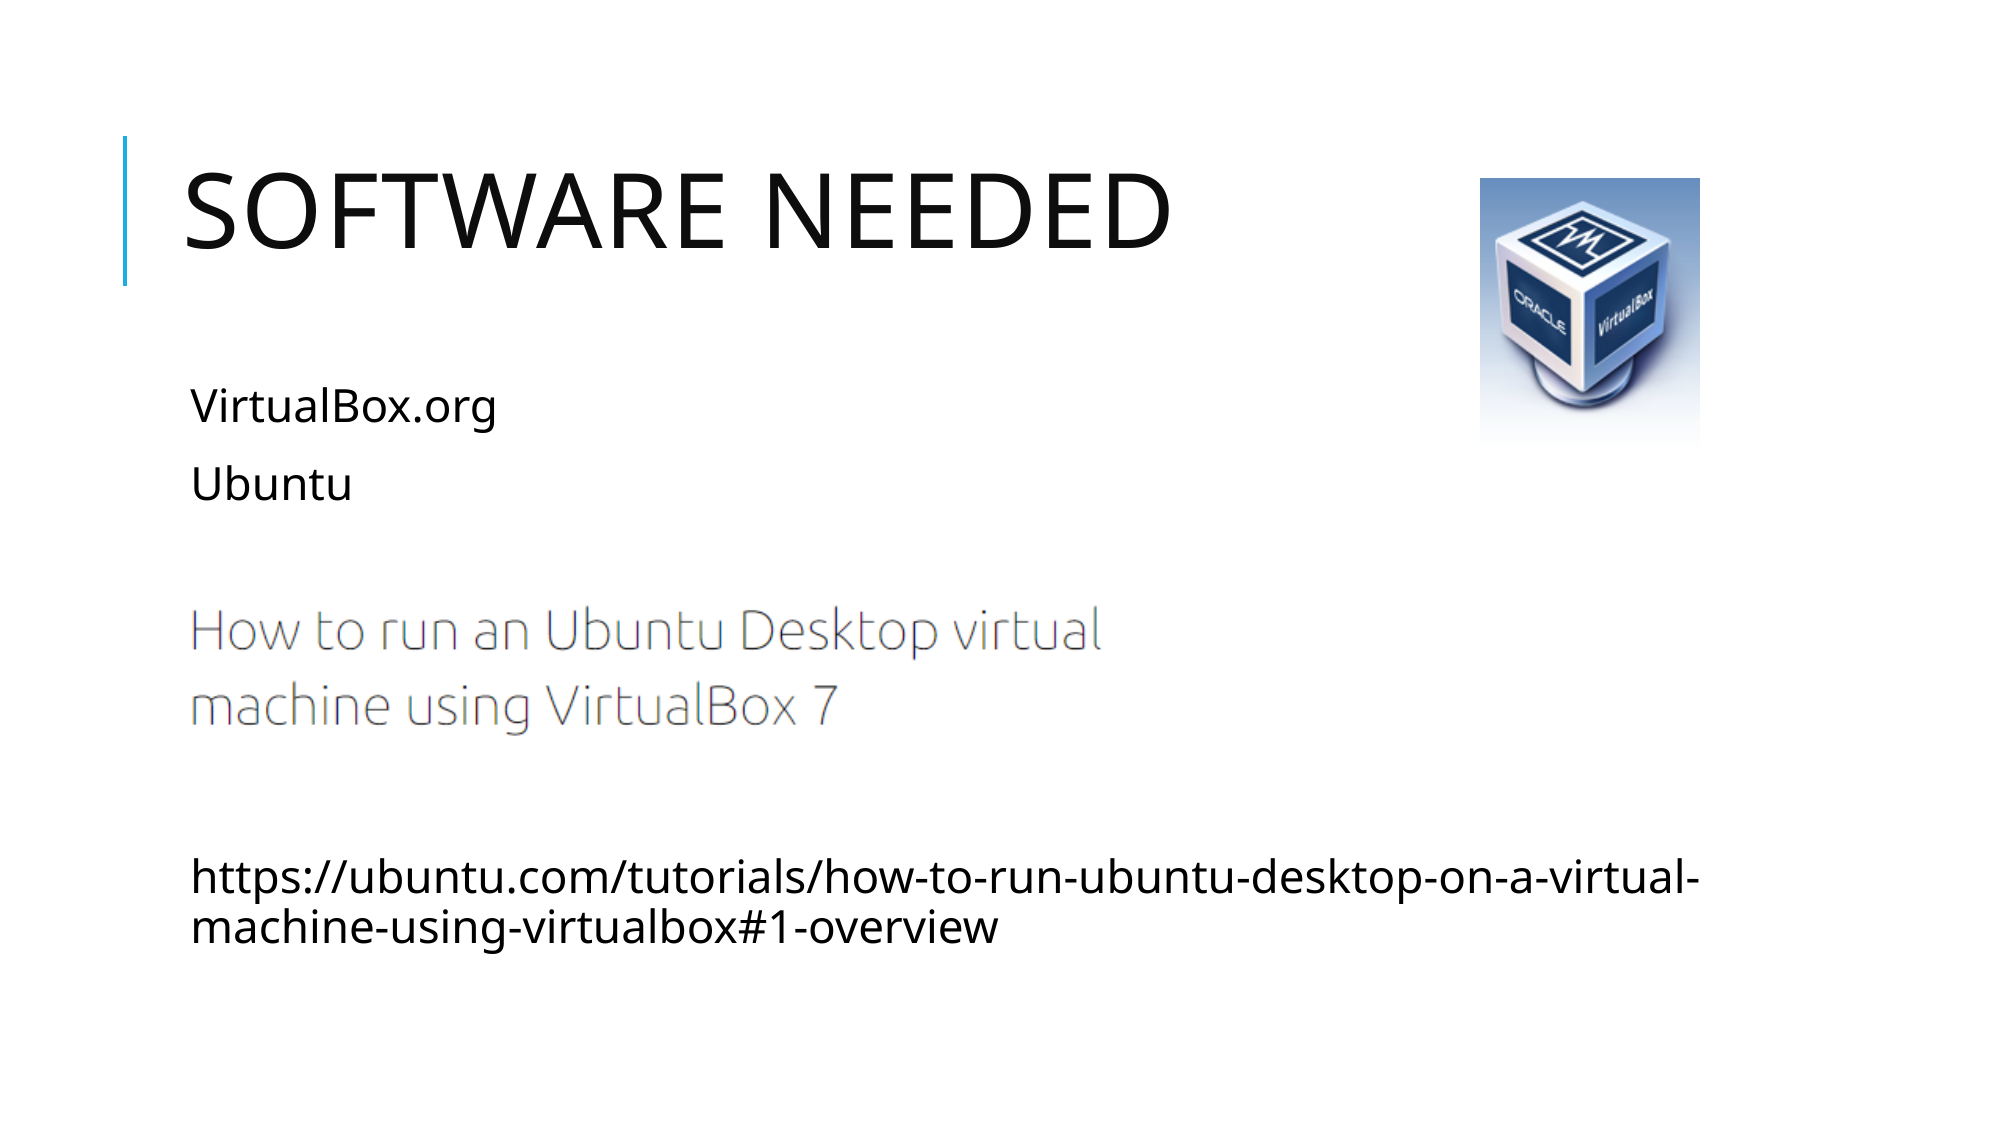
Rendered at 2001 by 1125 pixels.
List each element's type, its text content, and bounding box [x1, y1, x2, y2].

picture [1480, 178, 1700, 460]
picture [167, 576, 1186, 772]
title Software needed [168, 96, 1763, 342]
list VirtualBox.org Ubuntu https://ubuntu.com/tutorials/how-to-run-ubuntu-desktop-on-a-virtual-machine-using-virtualbox#1-overview [168, 375, 1763, 1035]
